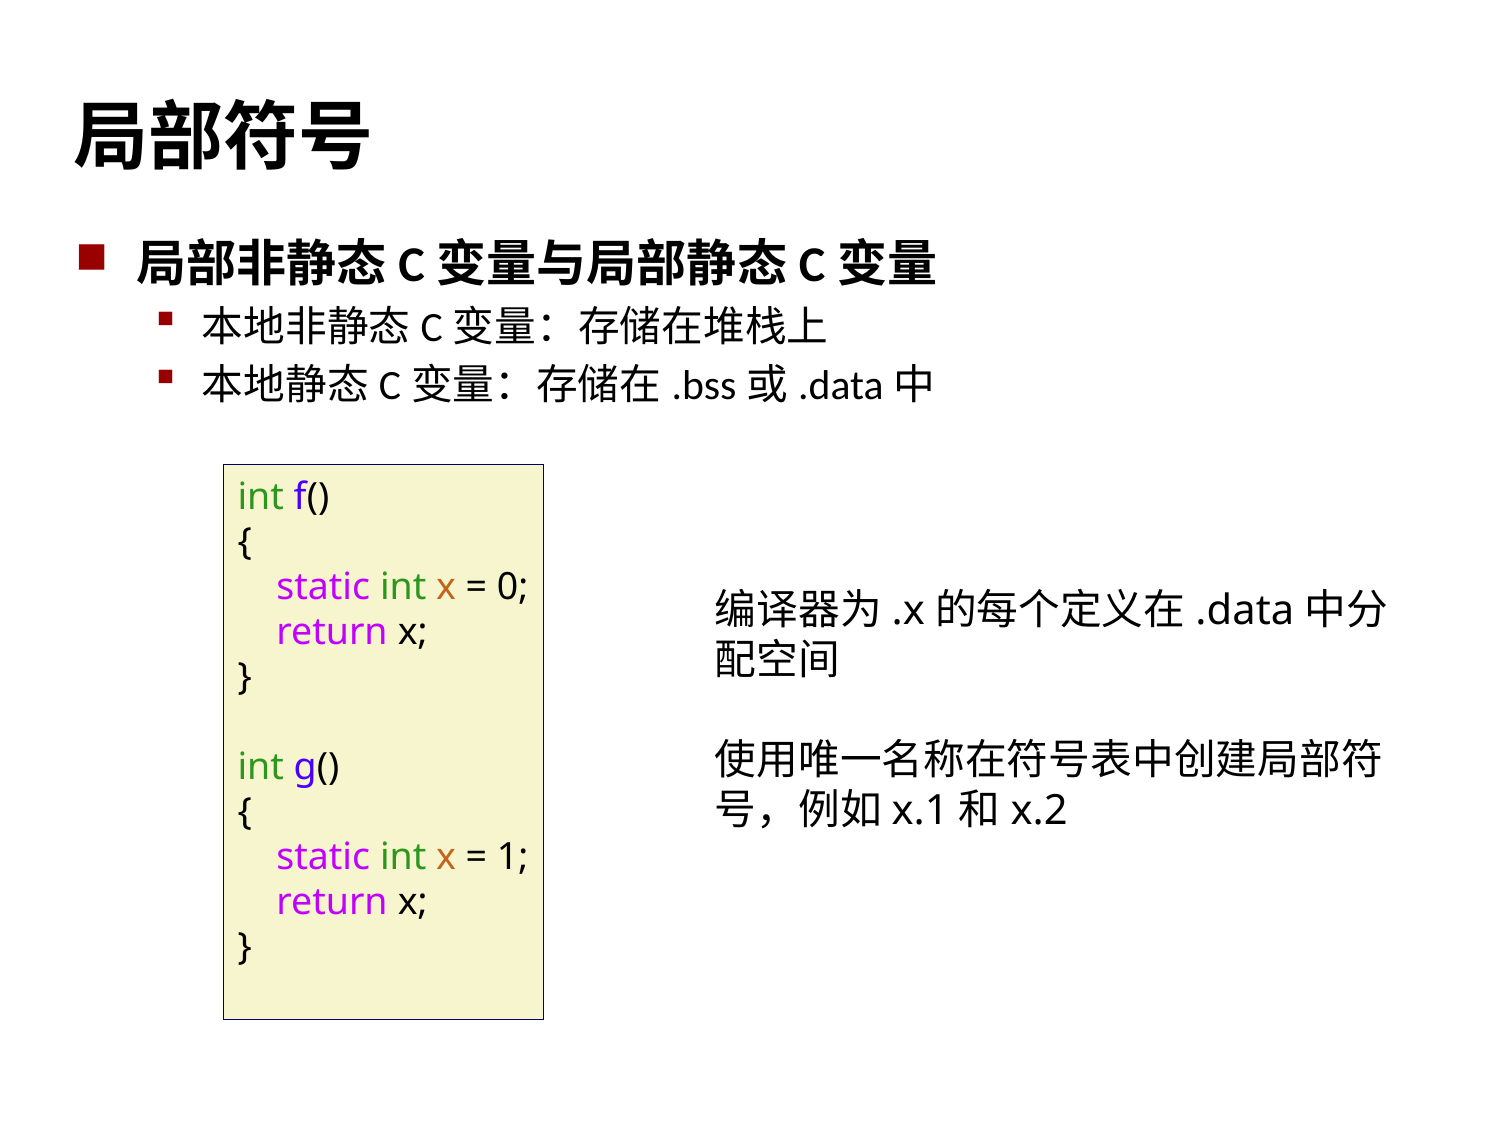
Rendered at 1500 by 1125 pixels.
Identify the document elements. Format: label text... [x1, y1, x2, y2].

text_box 局部符号 [58, 71, 1304, 197]
text_box 局部非静态C变量与局部静态C变量 本地非静态C变量：存储在堆栈上 本地静态C变量：存储在.bss或.data中 [65, 223, 1361, 425]
text_box 编译器为.x的每个定义在.data中分配空间 使用唯一名称在符号表中创建局部符号，例如x.1和x.2 [699, 575, 1413, 840]
text_box int f() { static int x = 0; return x; } int g() { static int x = 1; return x; } [222, 464, 544, 1020]
